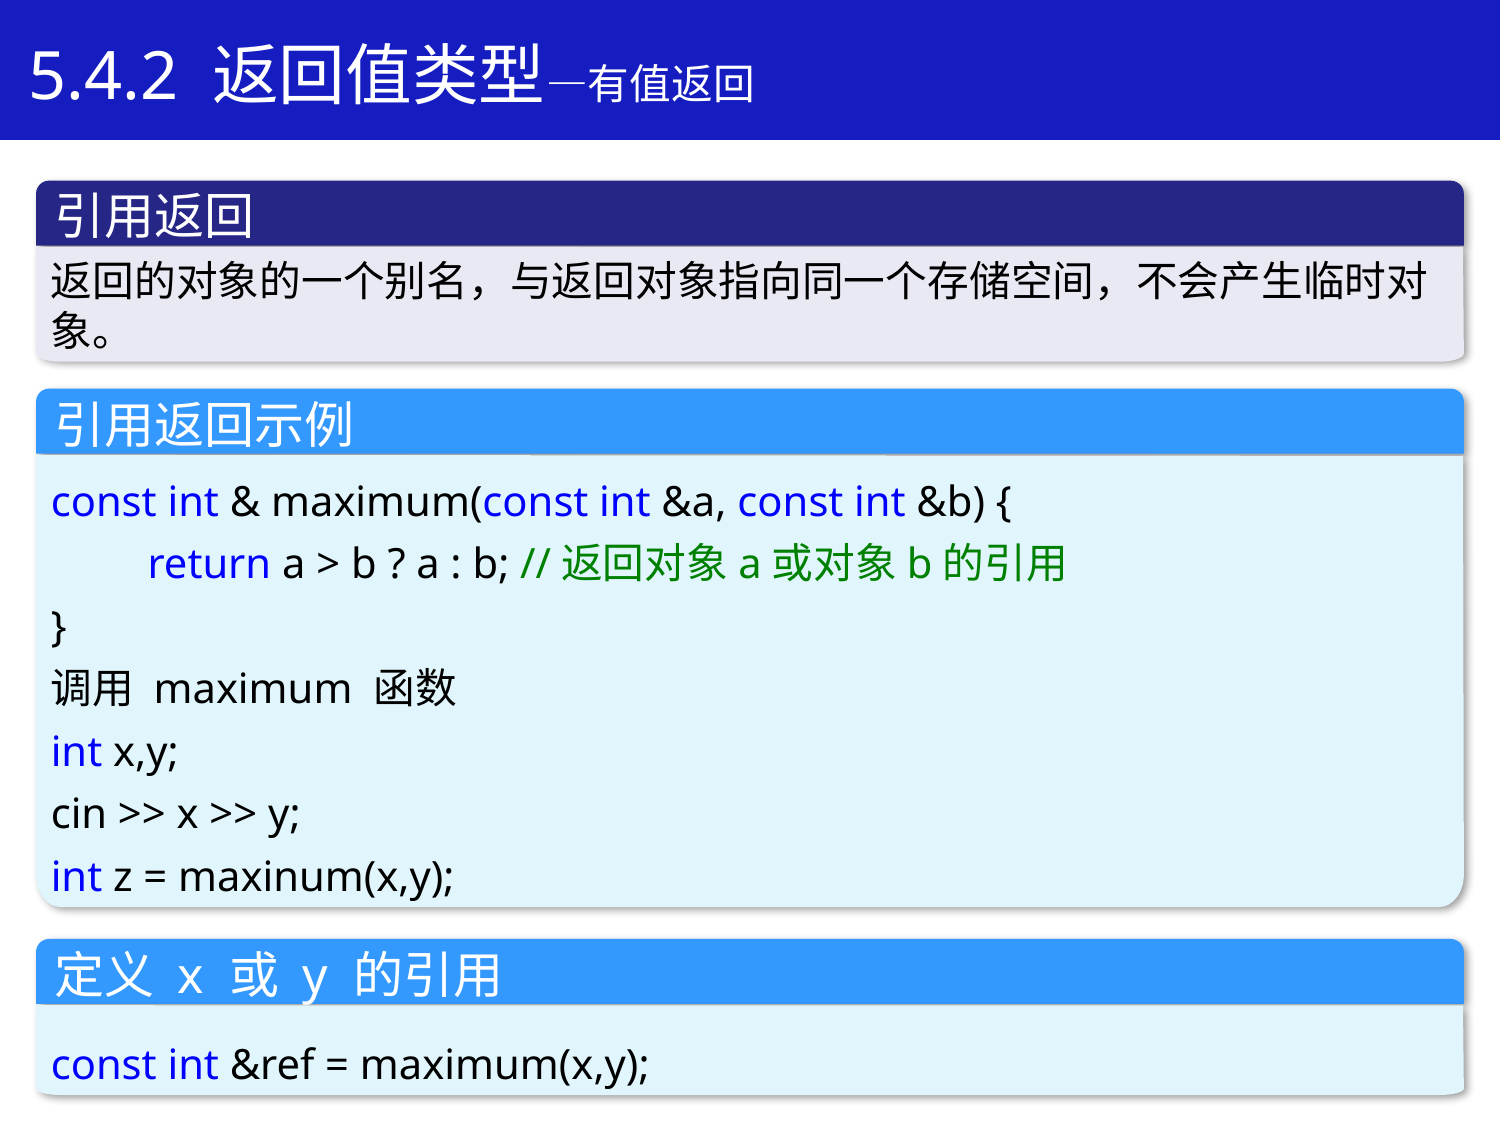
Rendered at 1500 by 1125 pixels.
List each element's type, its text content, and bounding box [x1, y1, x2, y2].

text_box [35, 388, 1464, 908]
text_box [35, 939, 1464, 1089]
slide_number 36 [1059, 1104, 1397, 1108]
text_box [35, 180, 1464, 364]
text_box 5.4.2 返回值类型—有值返回 [13, 25, 819, 121]
